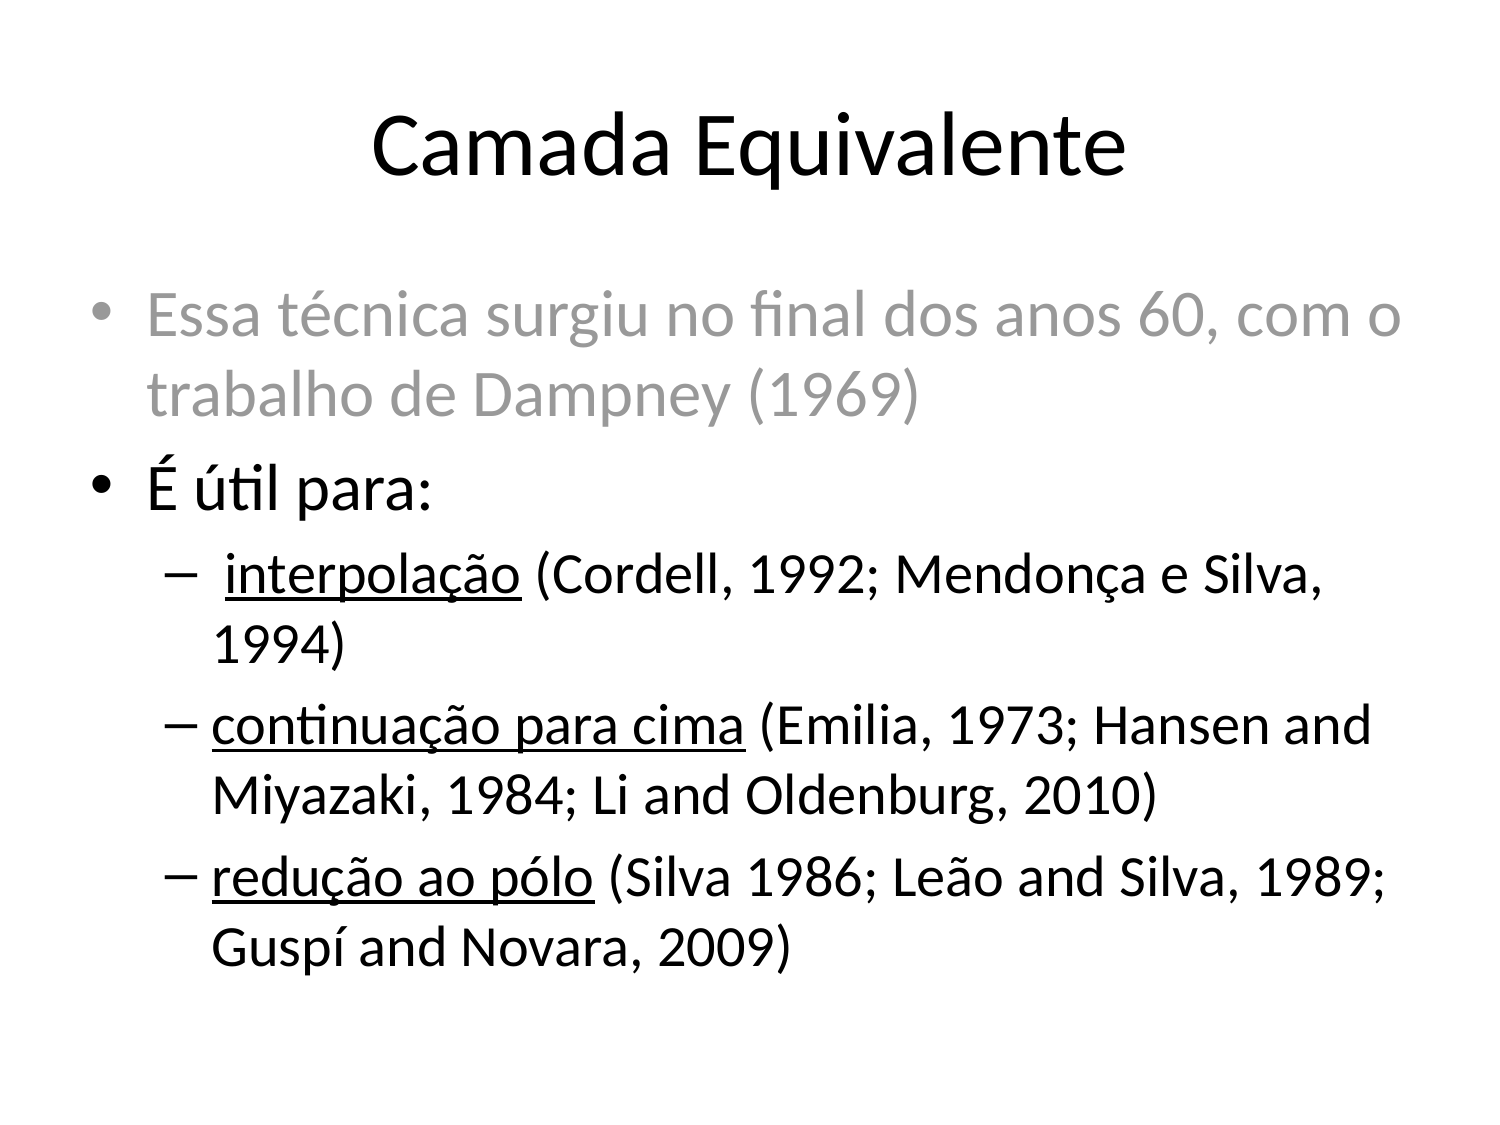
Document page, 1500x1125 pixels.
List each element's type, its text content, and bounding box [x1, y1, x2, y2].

text_box [16, 241, 1500, 434]
text_box Essa técnica surgiu no final dos anos 60, com o trabalho de Dampney (1969) É útil para: interpolação (Cordell, 1992; Mendonça e Silva, 1994) continuação para cima (Emilia, 1973; Hansen and Miyazaki, 1984; Li and Oldenburg, 2010) redução ao pólo (Silva 1986; Leão and Silva, 1989; Guspí and Novara, 2009) [74, 434, 1425, 1005]
title Camada Equivalente [75, 45, 1425, 233]
